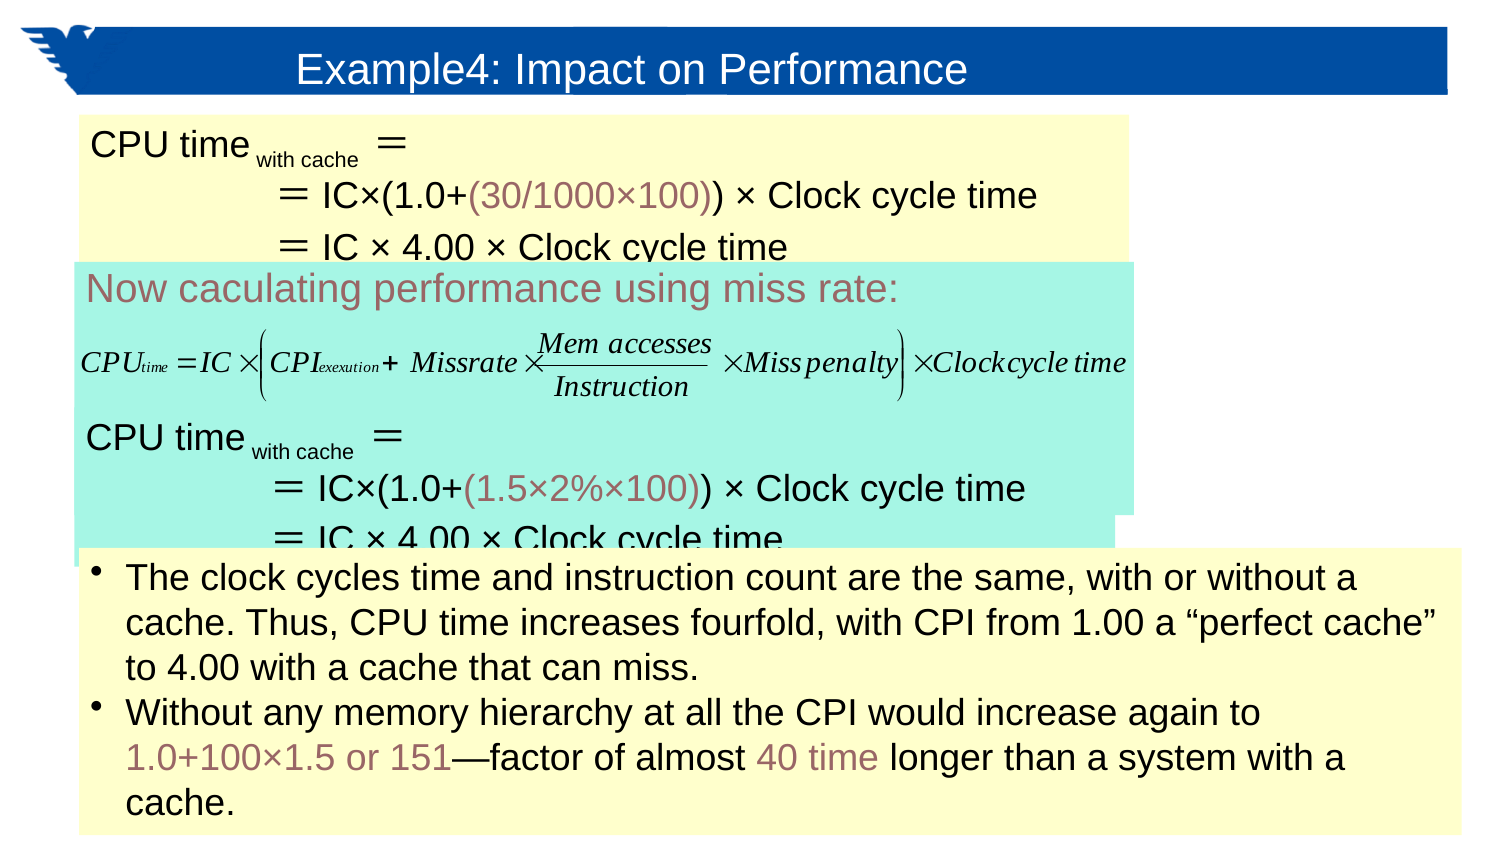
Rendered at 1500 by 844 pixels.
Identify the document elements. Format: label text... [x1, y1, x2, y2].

title Example4: Impact on Performance [280, 0, 1256, 137]
text_box The clock cycles time and instruction count are the same, with or without a cache. Thus, CPU time increases fourfold, with CPI from 1.00 a “perfect cache” to 4.00 with a cache that can miss. Without any memory hierarchy at all the CPI would increase again to 1.0+100×1.5 or 151—factor of almost 40 time longer than a system with a cache. [79, 547, 1462, 836]
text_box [74, 261, 1135, 516]
text_box CPU time with cache ＝ ＝IC×(1.0+(1.5×2%×100)) × Clock cycle time ＝IC × 4.00 × Clock cycle time [74, 522, 1116, 567]
text_box CPU time with cache ＝ ＝IC×(1.0+(30/1000×100)) × Clock cycle time ＝IC × 4.00 × Clock cycle time [79, 114, 1130, 260]
picture [5, 14, 148, 95]
